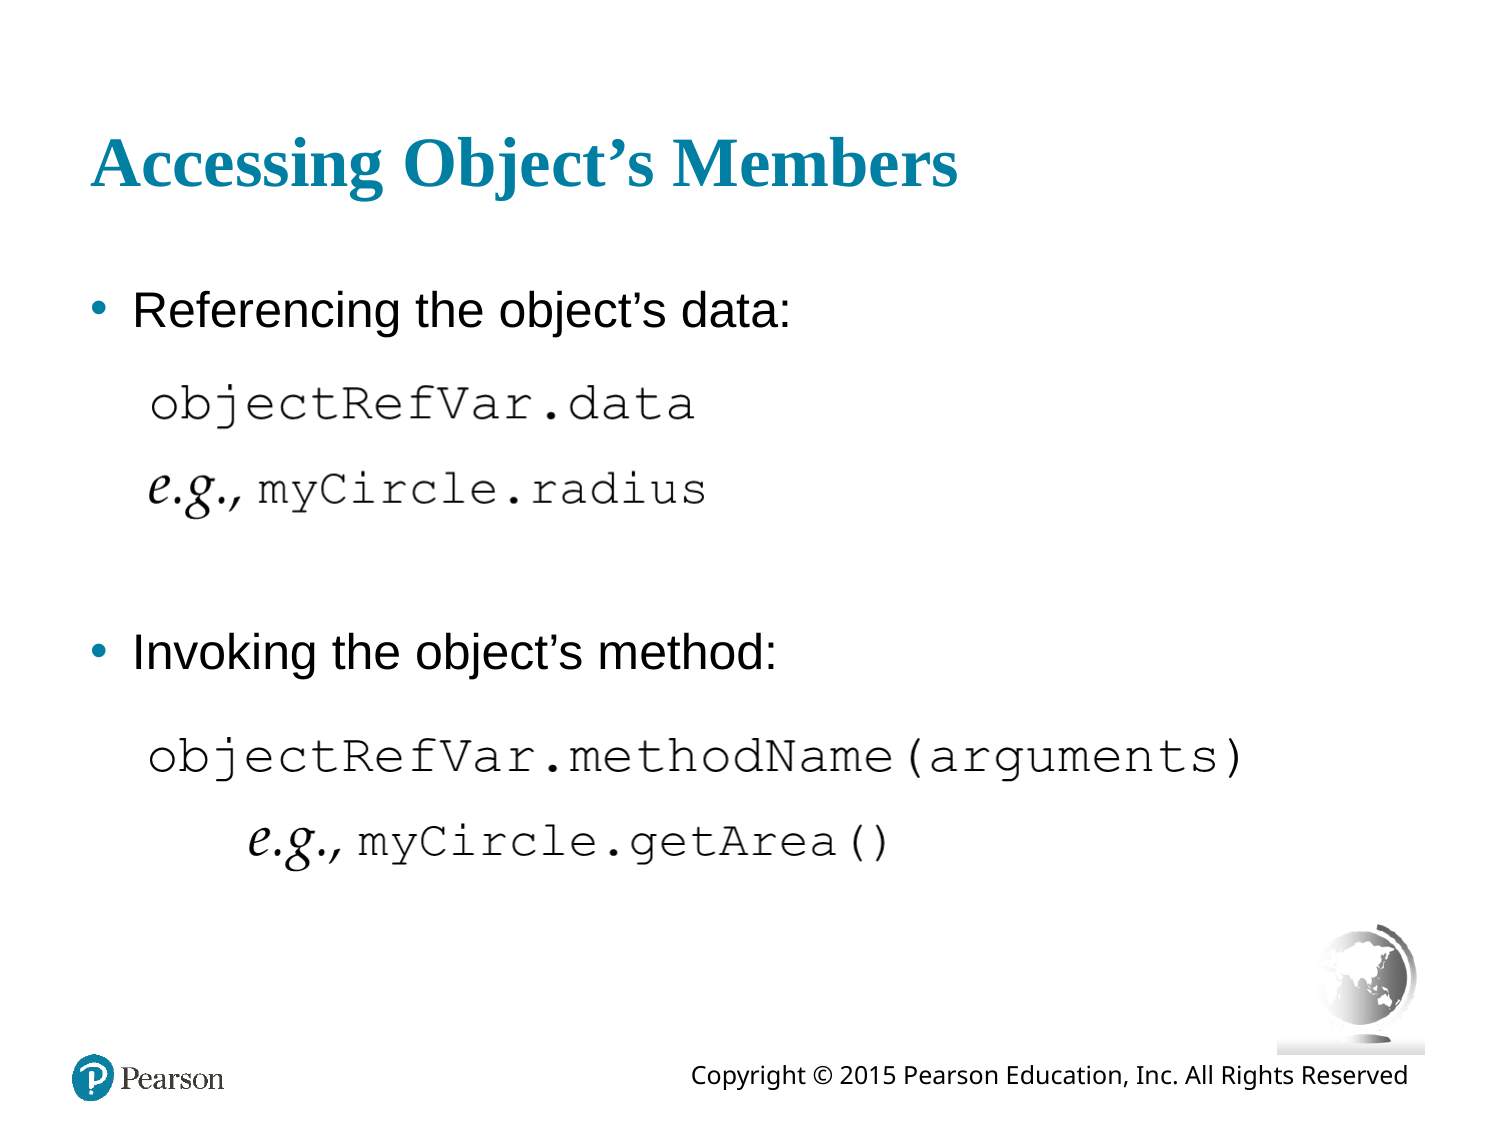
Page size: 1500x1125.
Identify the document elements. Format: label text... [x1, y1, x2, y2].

picture [72, 1054, 88, 1070]
text_box Invoking the object’s method: [74, 604, 1425, 682]
picture [112, 353, 739, 554]
picture [1277, 919, 1425, 1055]
picture [81, 1063, 106, 1088]
picture [72, 1088, 82, 1101]
title Accessing Object’s Members [75, 35, 1425, 216]
picture [112, 705, 1287, 907]
picture [99, 1054, 224, 1101]
list Referencing the object’s data: [75, 262, 1425, 340]
